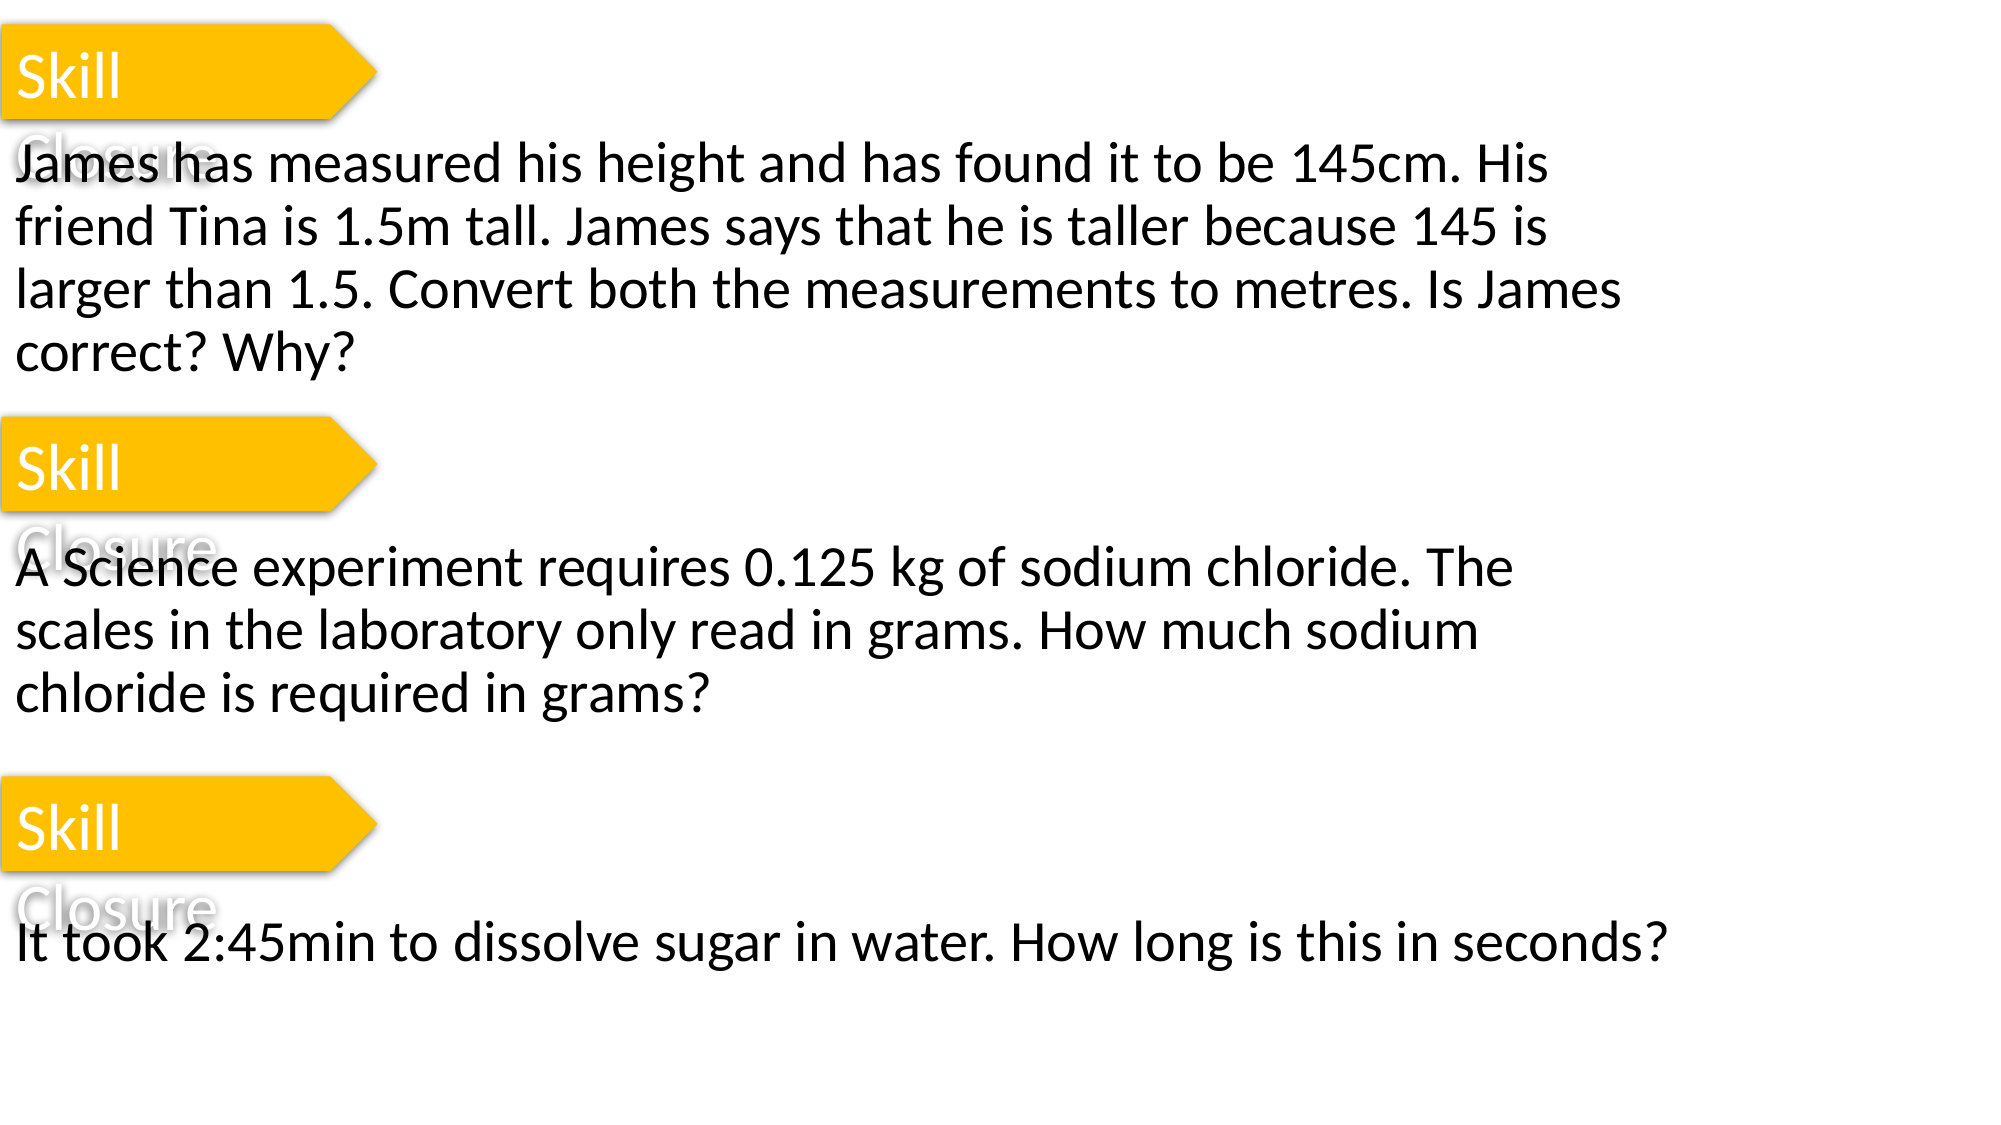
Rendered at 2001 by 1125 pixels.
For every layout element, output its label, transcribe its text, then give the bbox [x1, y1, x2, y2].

text_box [0, 504, 1852, 760]
text_box A Science experiment requires 0.125 kg of sodium chloride. The scales in the laboratory only read in grams. How much sodium chloride is required in grams? [0, 529, 1655, 733]
text_box Skill Closure [1, 24, 378, 119]
text_box It took 2:45min to dissolve sugar in water. How long is this in seconds? [0, 903, 1743, 1064]
text_box James has measured his height and has found it to be 145cm. His friend Tina is 1.5m tall. James says that he is taller because 145 is larger than 1.5. Convert both the measurements to metres. Is James correct? Why? [0, 124, 1655, 329]
text_box Skill Closure [1, 776, 378, 872]
text_box Skill Closure [1, 416, 378, 504]
